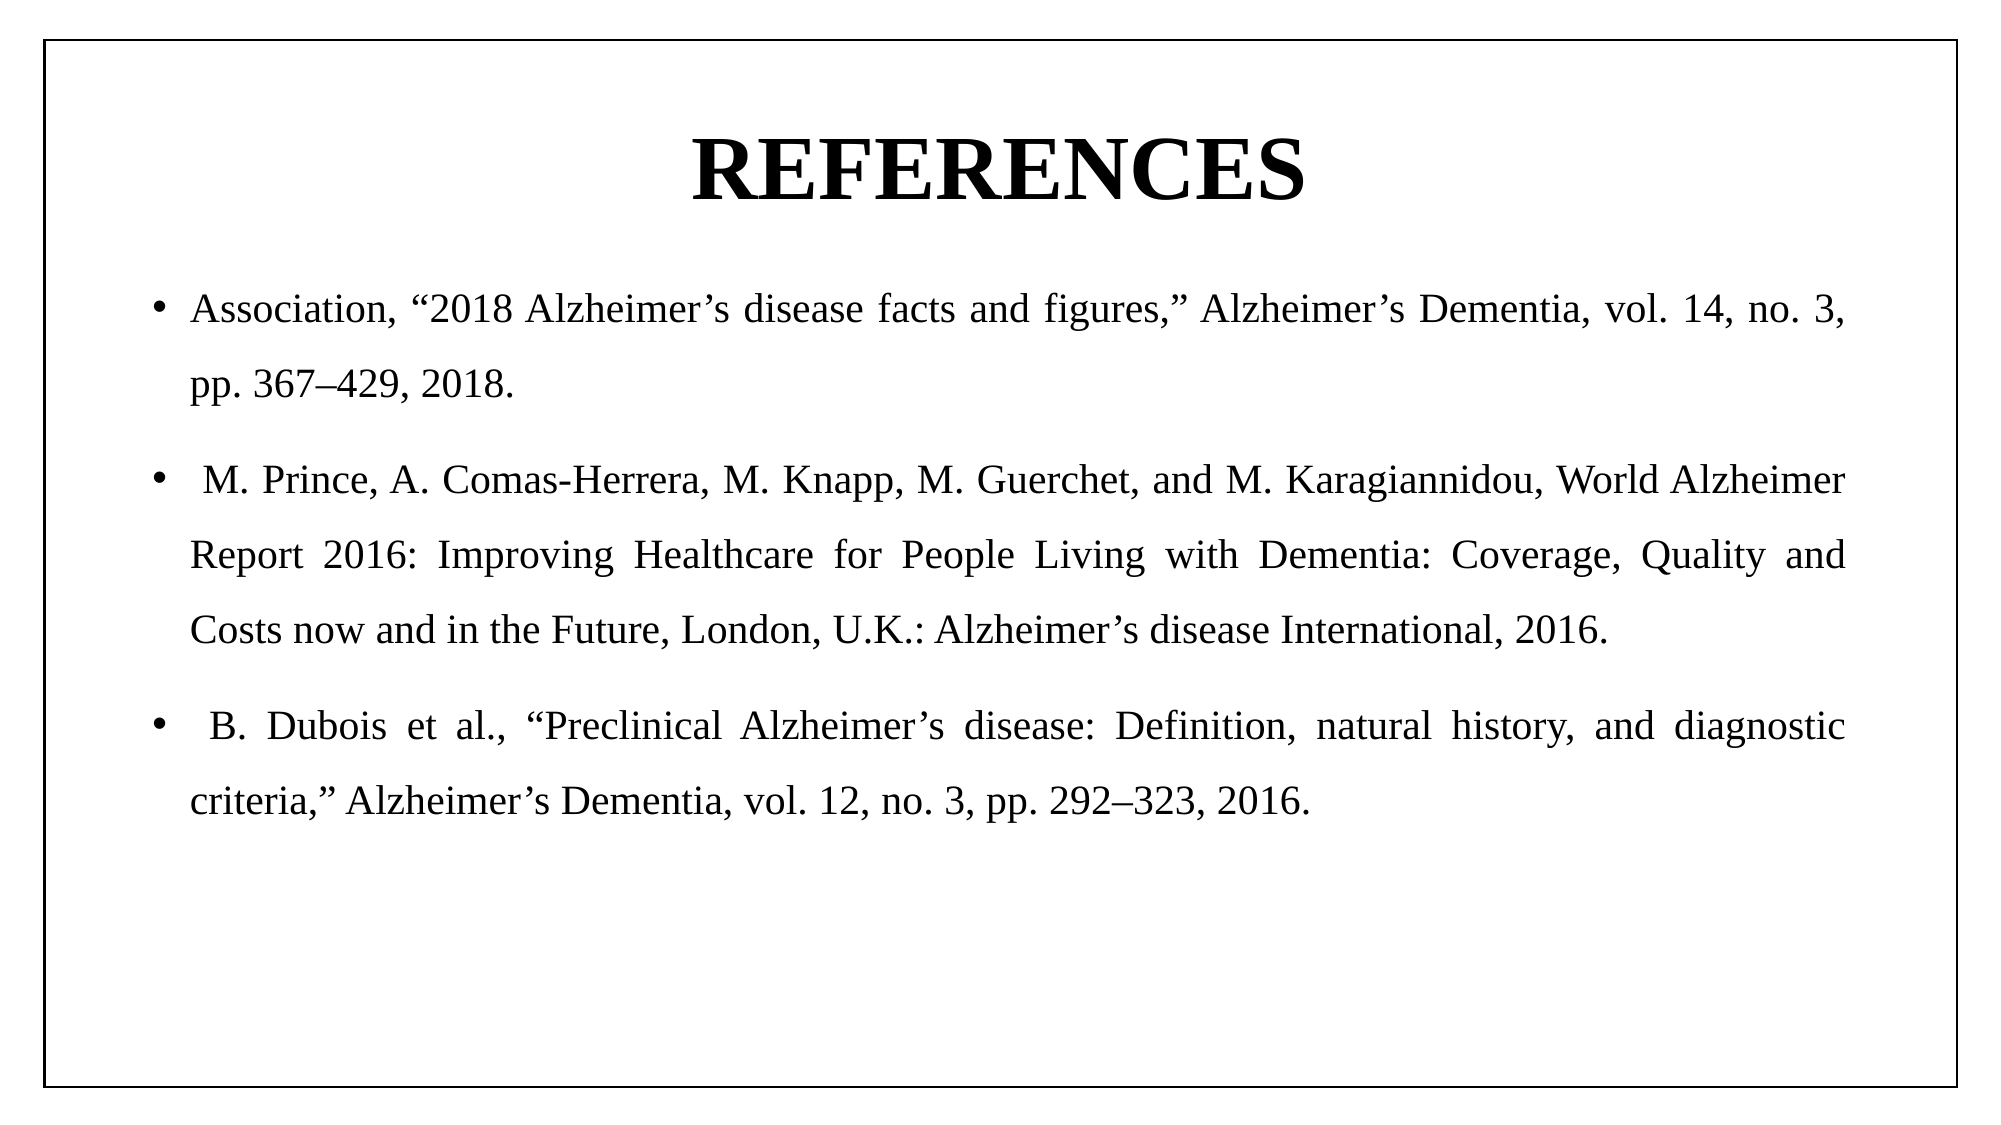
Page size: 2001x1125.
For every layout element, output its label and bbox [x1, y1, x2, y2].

text_box [43, 39, 1958, 1088]
